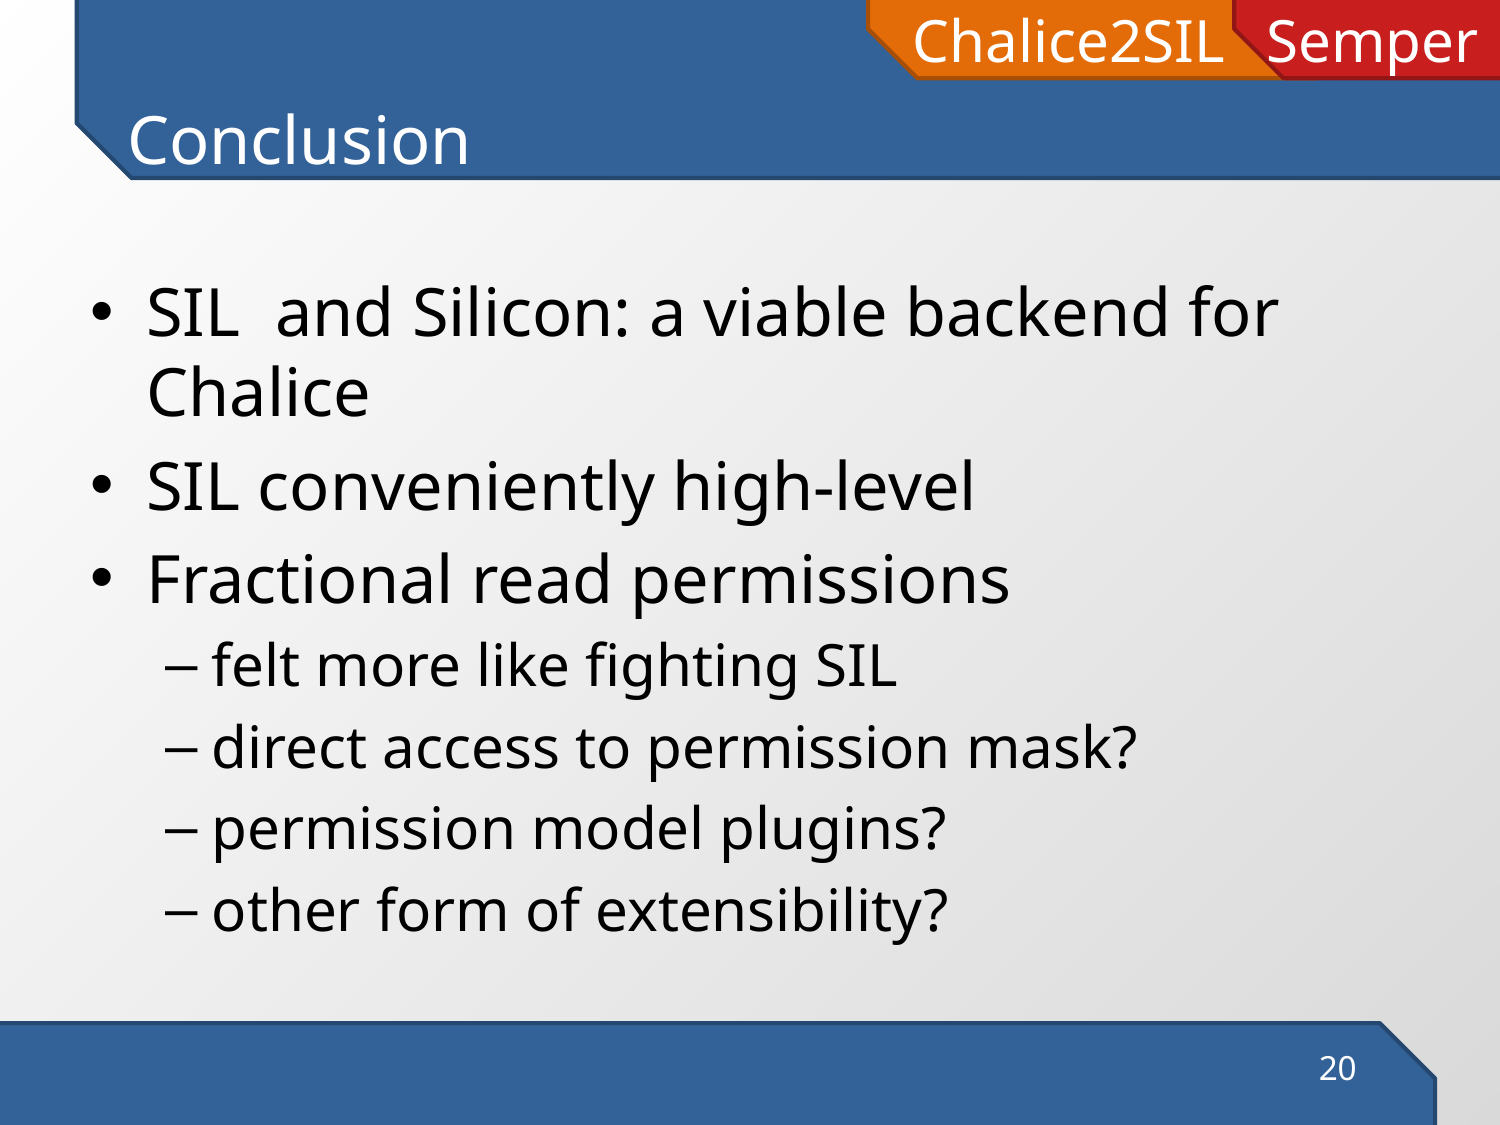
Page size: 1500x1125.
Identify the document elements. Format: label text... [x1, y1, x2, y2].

list SIL and Silicon: a viable backend for Chalice SIL conveniently high-level Fractional read permissions felt more like fighting SIL direct access to permission mask? permission model plugins? other form of extensibility? [75, 262, 1425, 1005]
slide_number 20 [1021, 1040, 1372, 1100]
title Conclusion [112, 44, 1436, 232]
